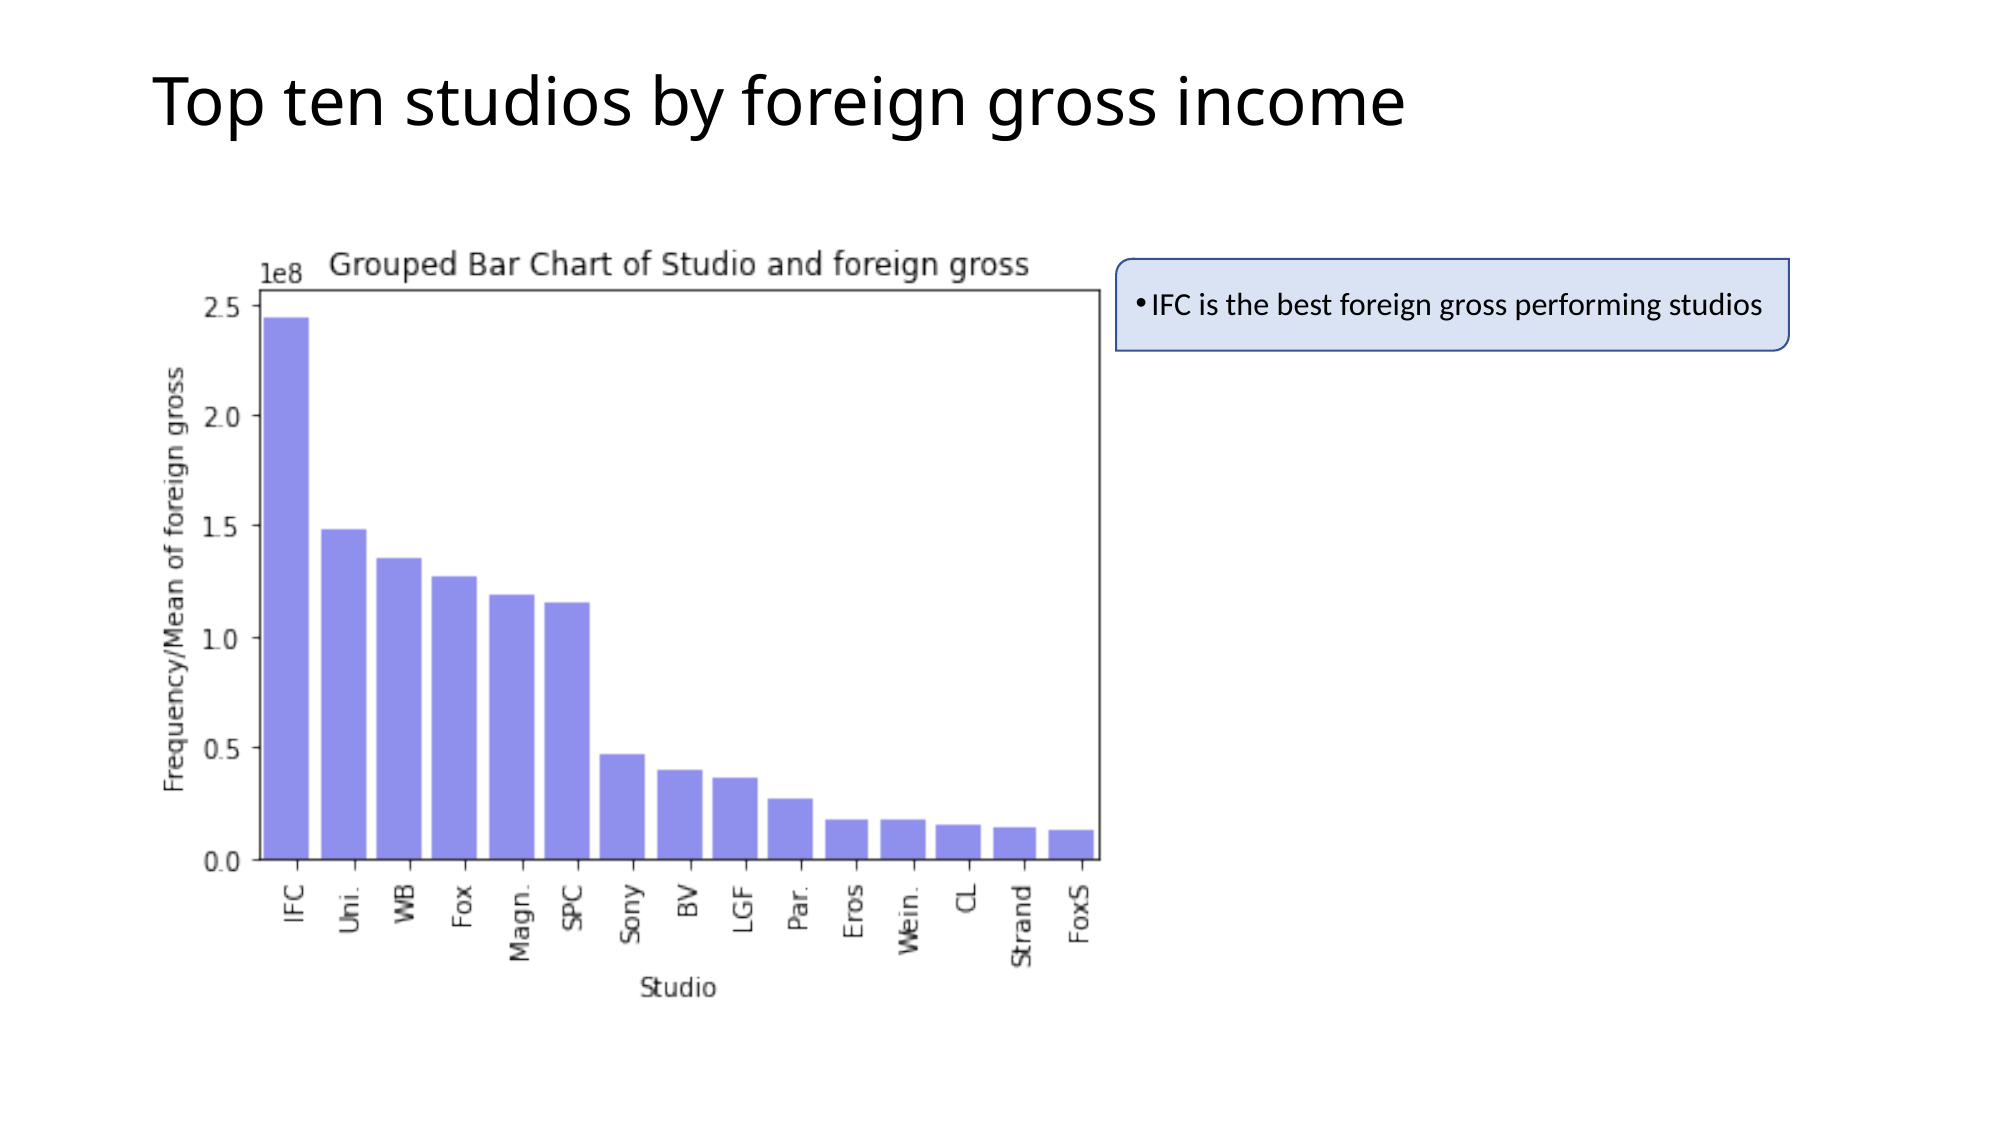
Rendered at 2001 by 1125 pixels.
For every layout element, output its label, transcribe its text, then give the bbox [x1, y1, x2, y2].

title Top ten studios by foreign gross income [137, 59, 1863, 149]
picture [149, 232, 1117, 1019]
text_box IFC is the best foreign gross performing studios [1117, 257, 1790, 352]
